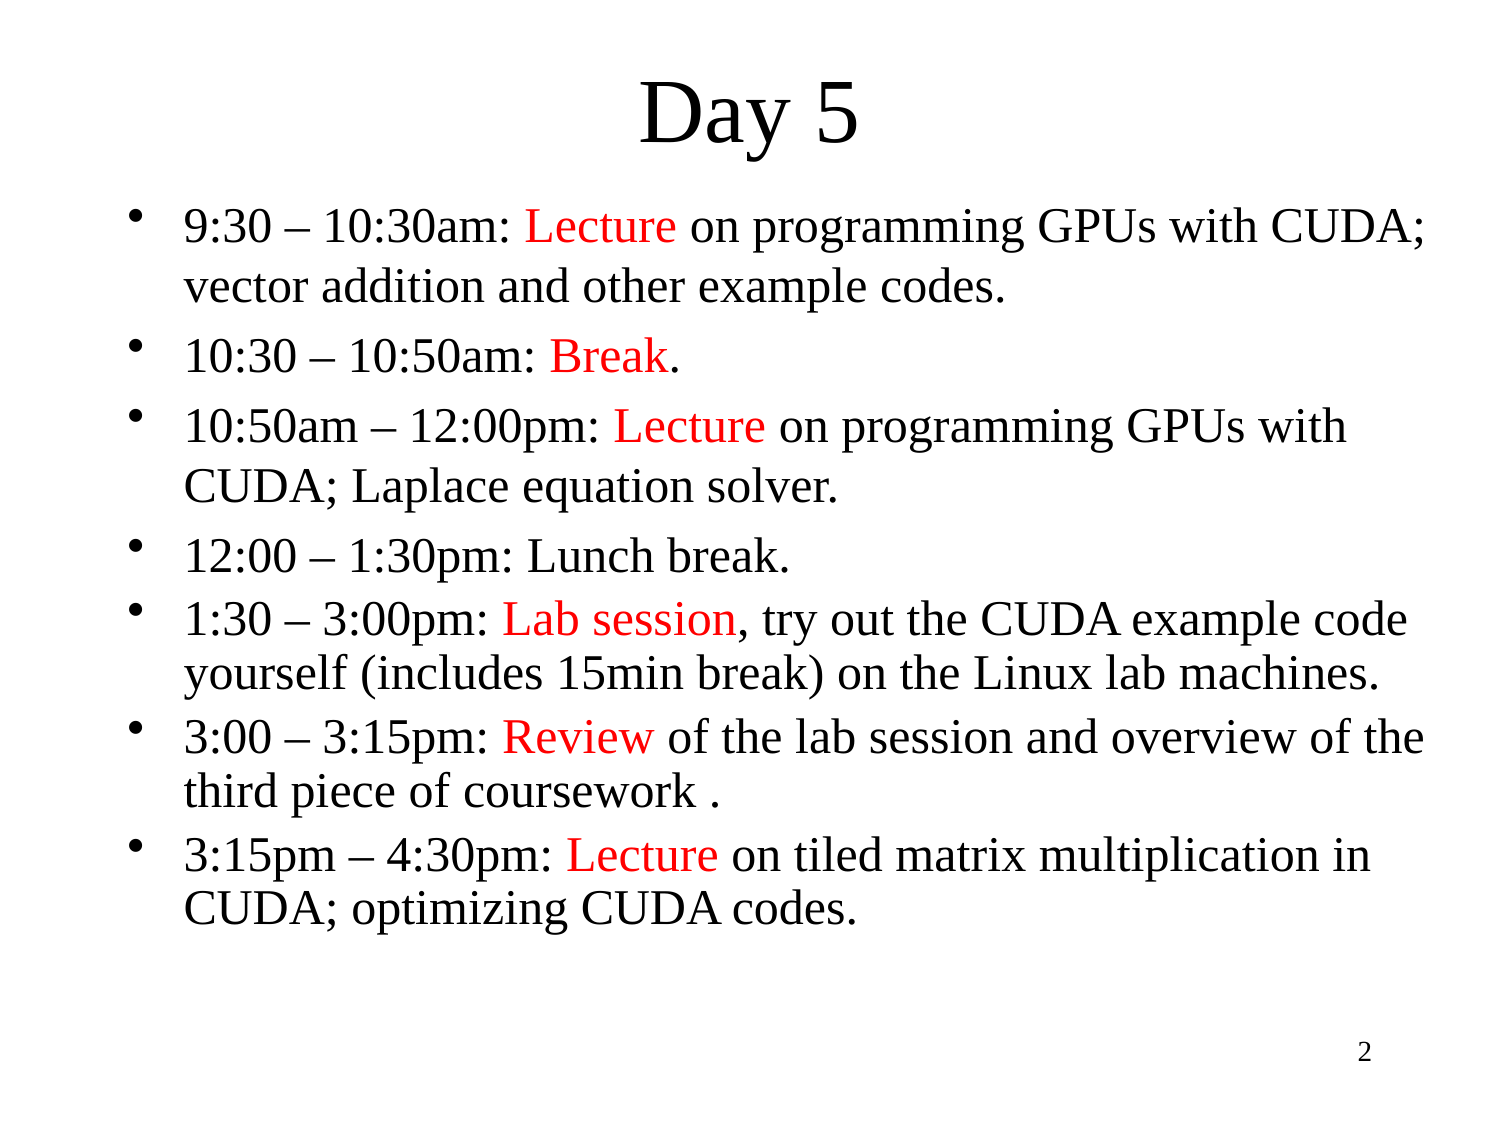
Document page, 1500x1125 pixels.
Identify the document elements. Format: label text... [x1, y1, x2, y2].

slide_number 2 [1074, 1024, 1388, 1101]
list 9:30 – 10:30am: Lecture on programming GPUs with CUDA; vector addition and other example codes. 10:30 – 10:50am: Break. 10:50am – 12:00pm: Lecture on programming GPUs with CUDA; Laplace equation solver. 12:00 – 1:30pm: Lunch break. 1:30 – 3:00pm: Lab session, try out the CUDA example code yourself (includes 15min break) on the Linux lab machines. 3:00 – 3:15pm: Review of the lab session and overview of the third piece of coursework . 3:15pm – 4:30pm: Lecture on tiled matrix multiplication in CUDA; optimizing CUDA codes. [112, 184, 1471, 1035]
title Day 5 [112, 3, 1388, 184]
